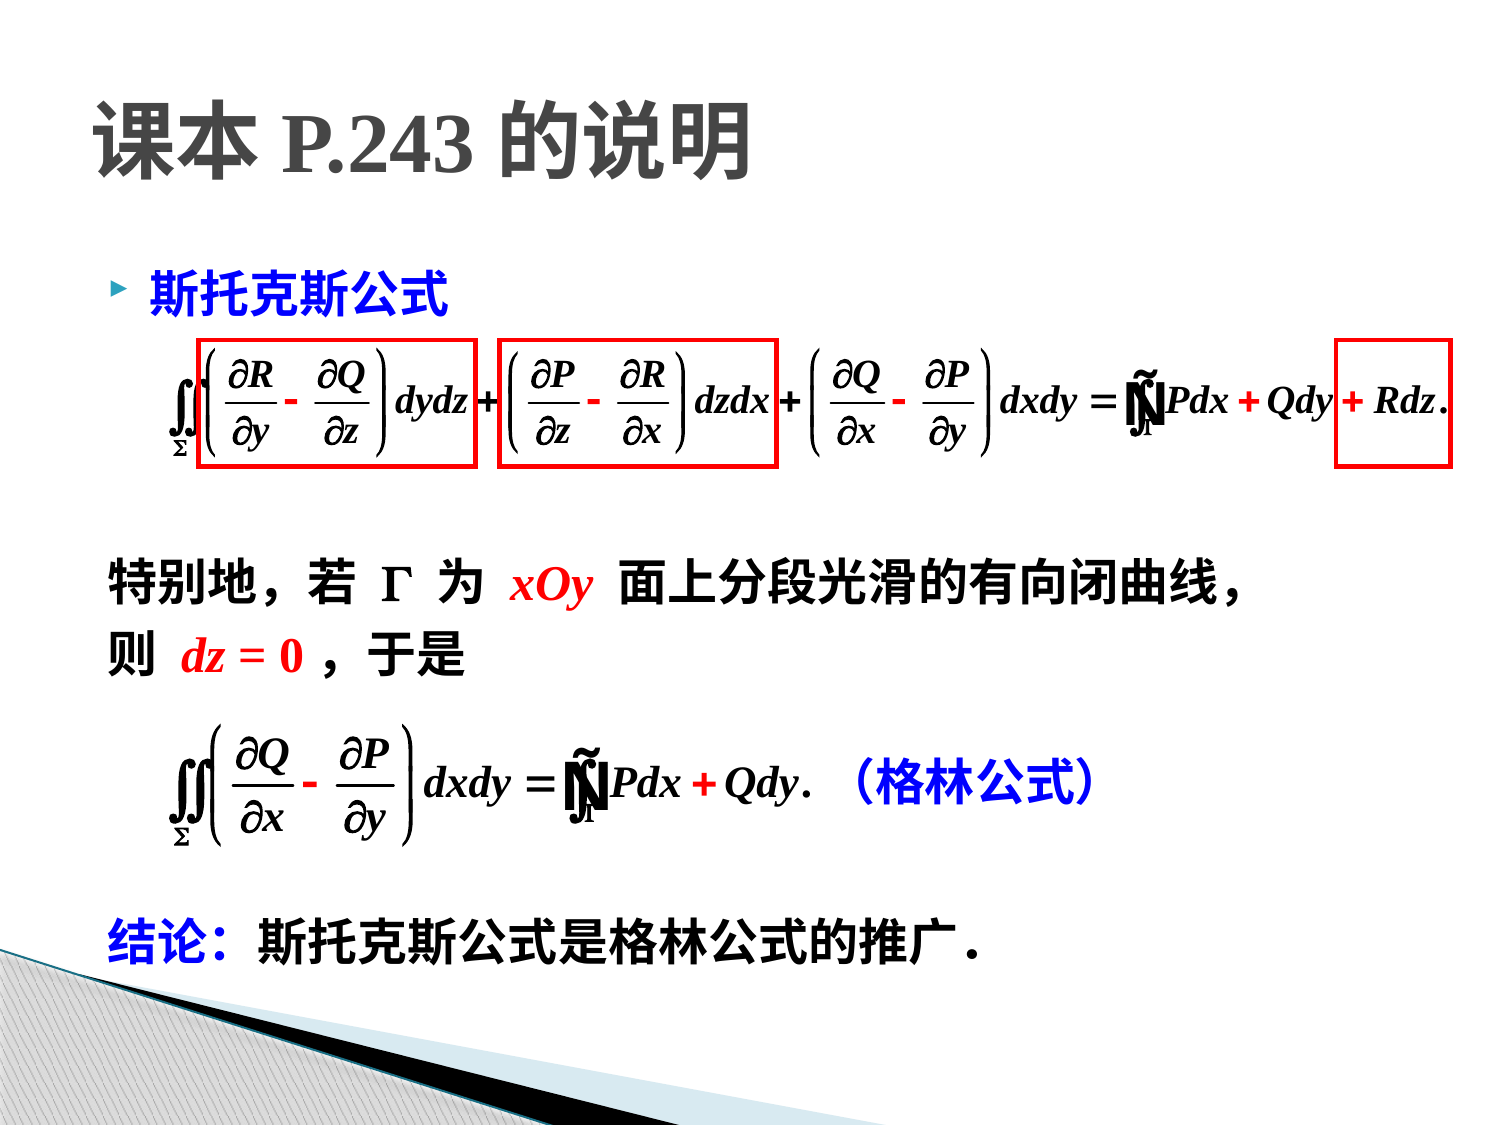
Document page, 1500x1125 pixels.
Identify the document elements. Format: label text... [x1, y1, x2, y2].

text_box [155, 714, 820, 854]
text_box （格林公式） [826, 742, 1141, 818]
list 斯托克斯公式 特别地，若 G 为 xOy 面上分段光滑的有向闭曲线， 则 dz = 0，于是 结论：斯托克斯公式是格林公式的推广． [74, 242, 1426, 979]
title 课本P.243的说明 [75, 45, 1425, 233]
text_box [156, 339, 1454, 464]
